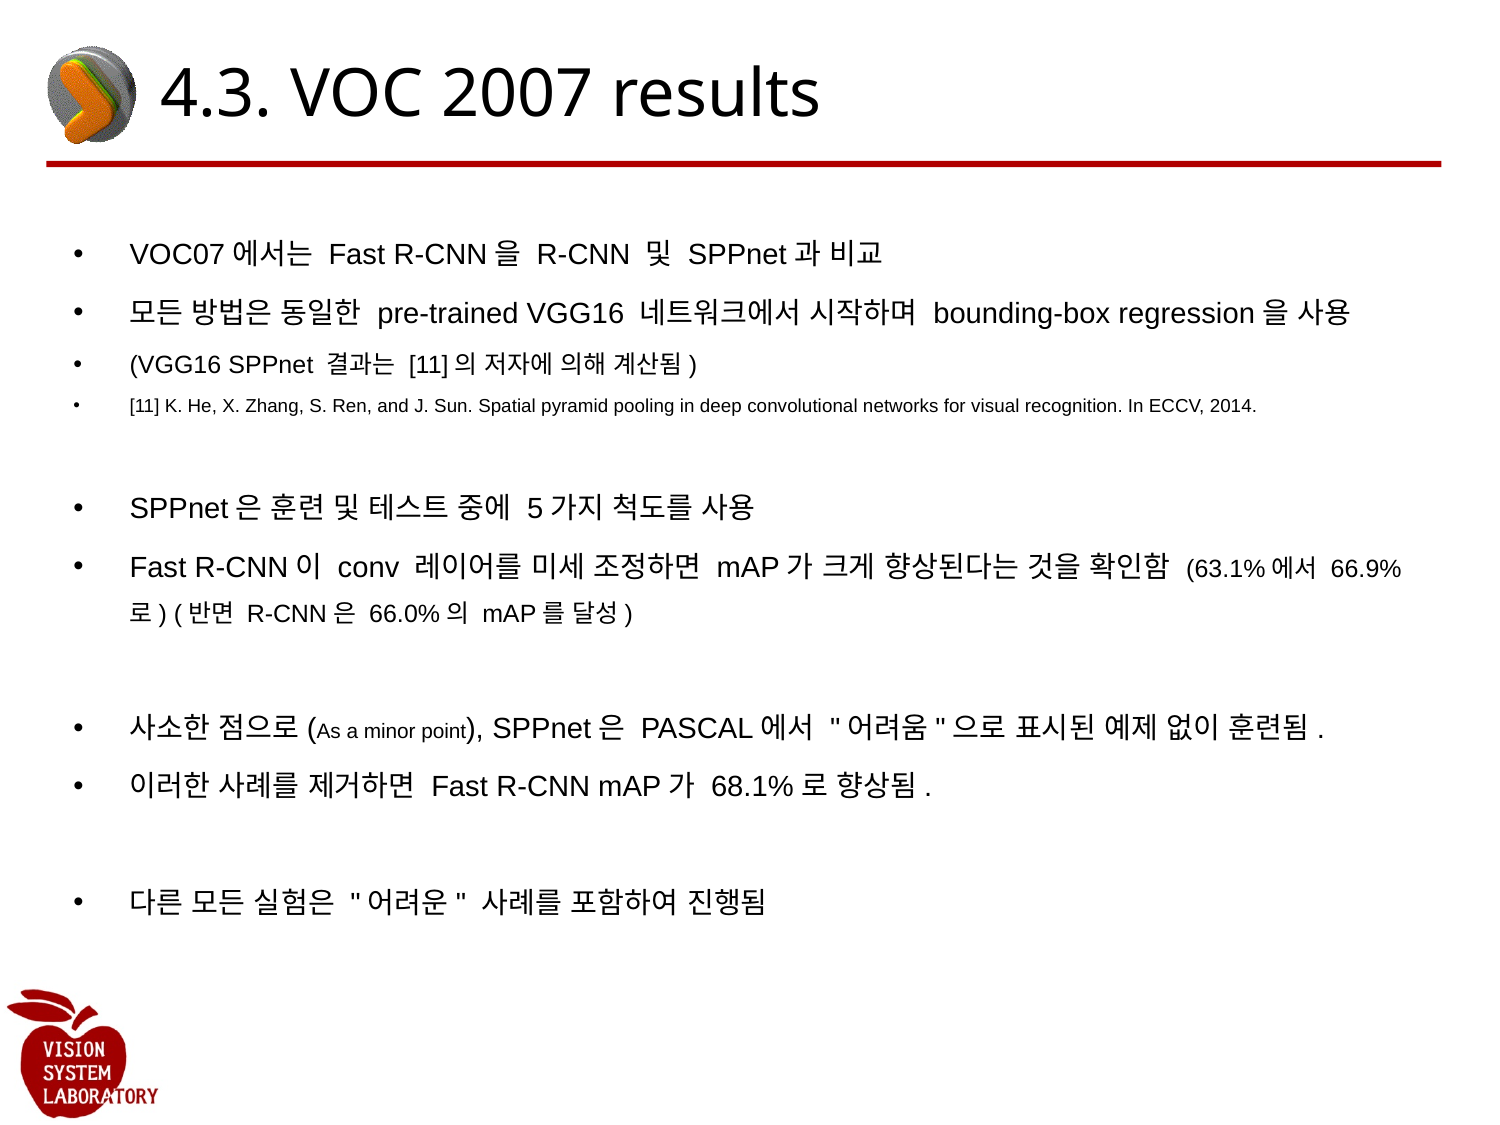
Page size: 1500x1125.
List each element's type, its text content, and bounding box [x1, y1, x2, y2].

picture [0, 10, 195, 188]
picture [3, 980, 173, 1121]
list VOC07에서는 Fast R-CNN을 R-CNN 및 SPPnet과 비교 모든 방법은 동일한 pre-trained VGG16 네트워크에서 시작하며 bounding-box regression을 사용 (VGG16 SPPnet 결과는 [11]의 저자에 의해 계산됨) [11] K. He, X. Zhang, S. Ren, and J. Sun. Spatial pyramid pooling in deep convolutional networks for visual recognition. In ECCV, 2014. SPPnet은 훈련 및 테스트 중에 5가지 척도를 사용 Fast R-CNN이 conv 레이어를 미세 조정하면 mAP가 크게 향상된다는 것을 확인함 (63.1%에서 66.9%로) (반면 R-CNN은 66.0%의 mAP를 달성) 사소한 점으로(As a minor point), SPPnet은 PASCAL에서 "어려움"으로 표시된 예제 없이 훈련됨. 이러한 사례를 제거하면 Fast R-CNN mAP가 68.1%로 향상됨. 다른 모든 실험은 "어려운" 사례를 포함하여 진행됨 [58, 210, 1442, 973]
title 4.3. VOC 2007 results [145, 42, 1424, 135]
